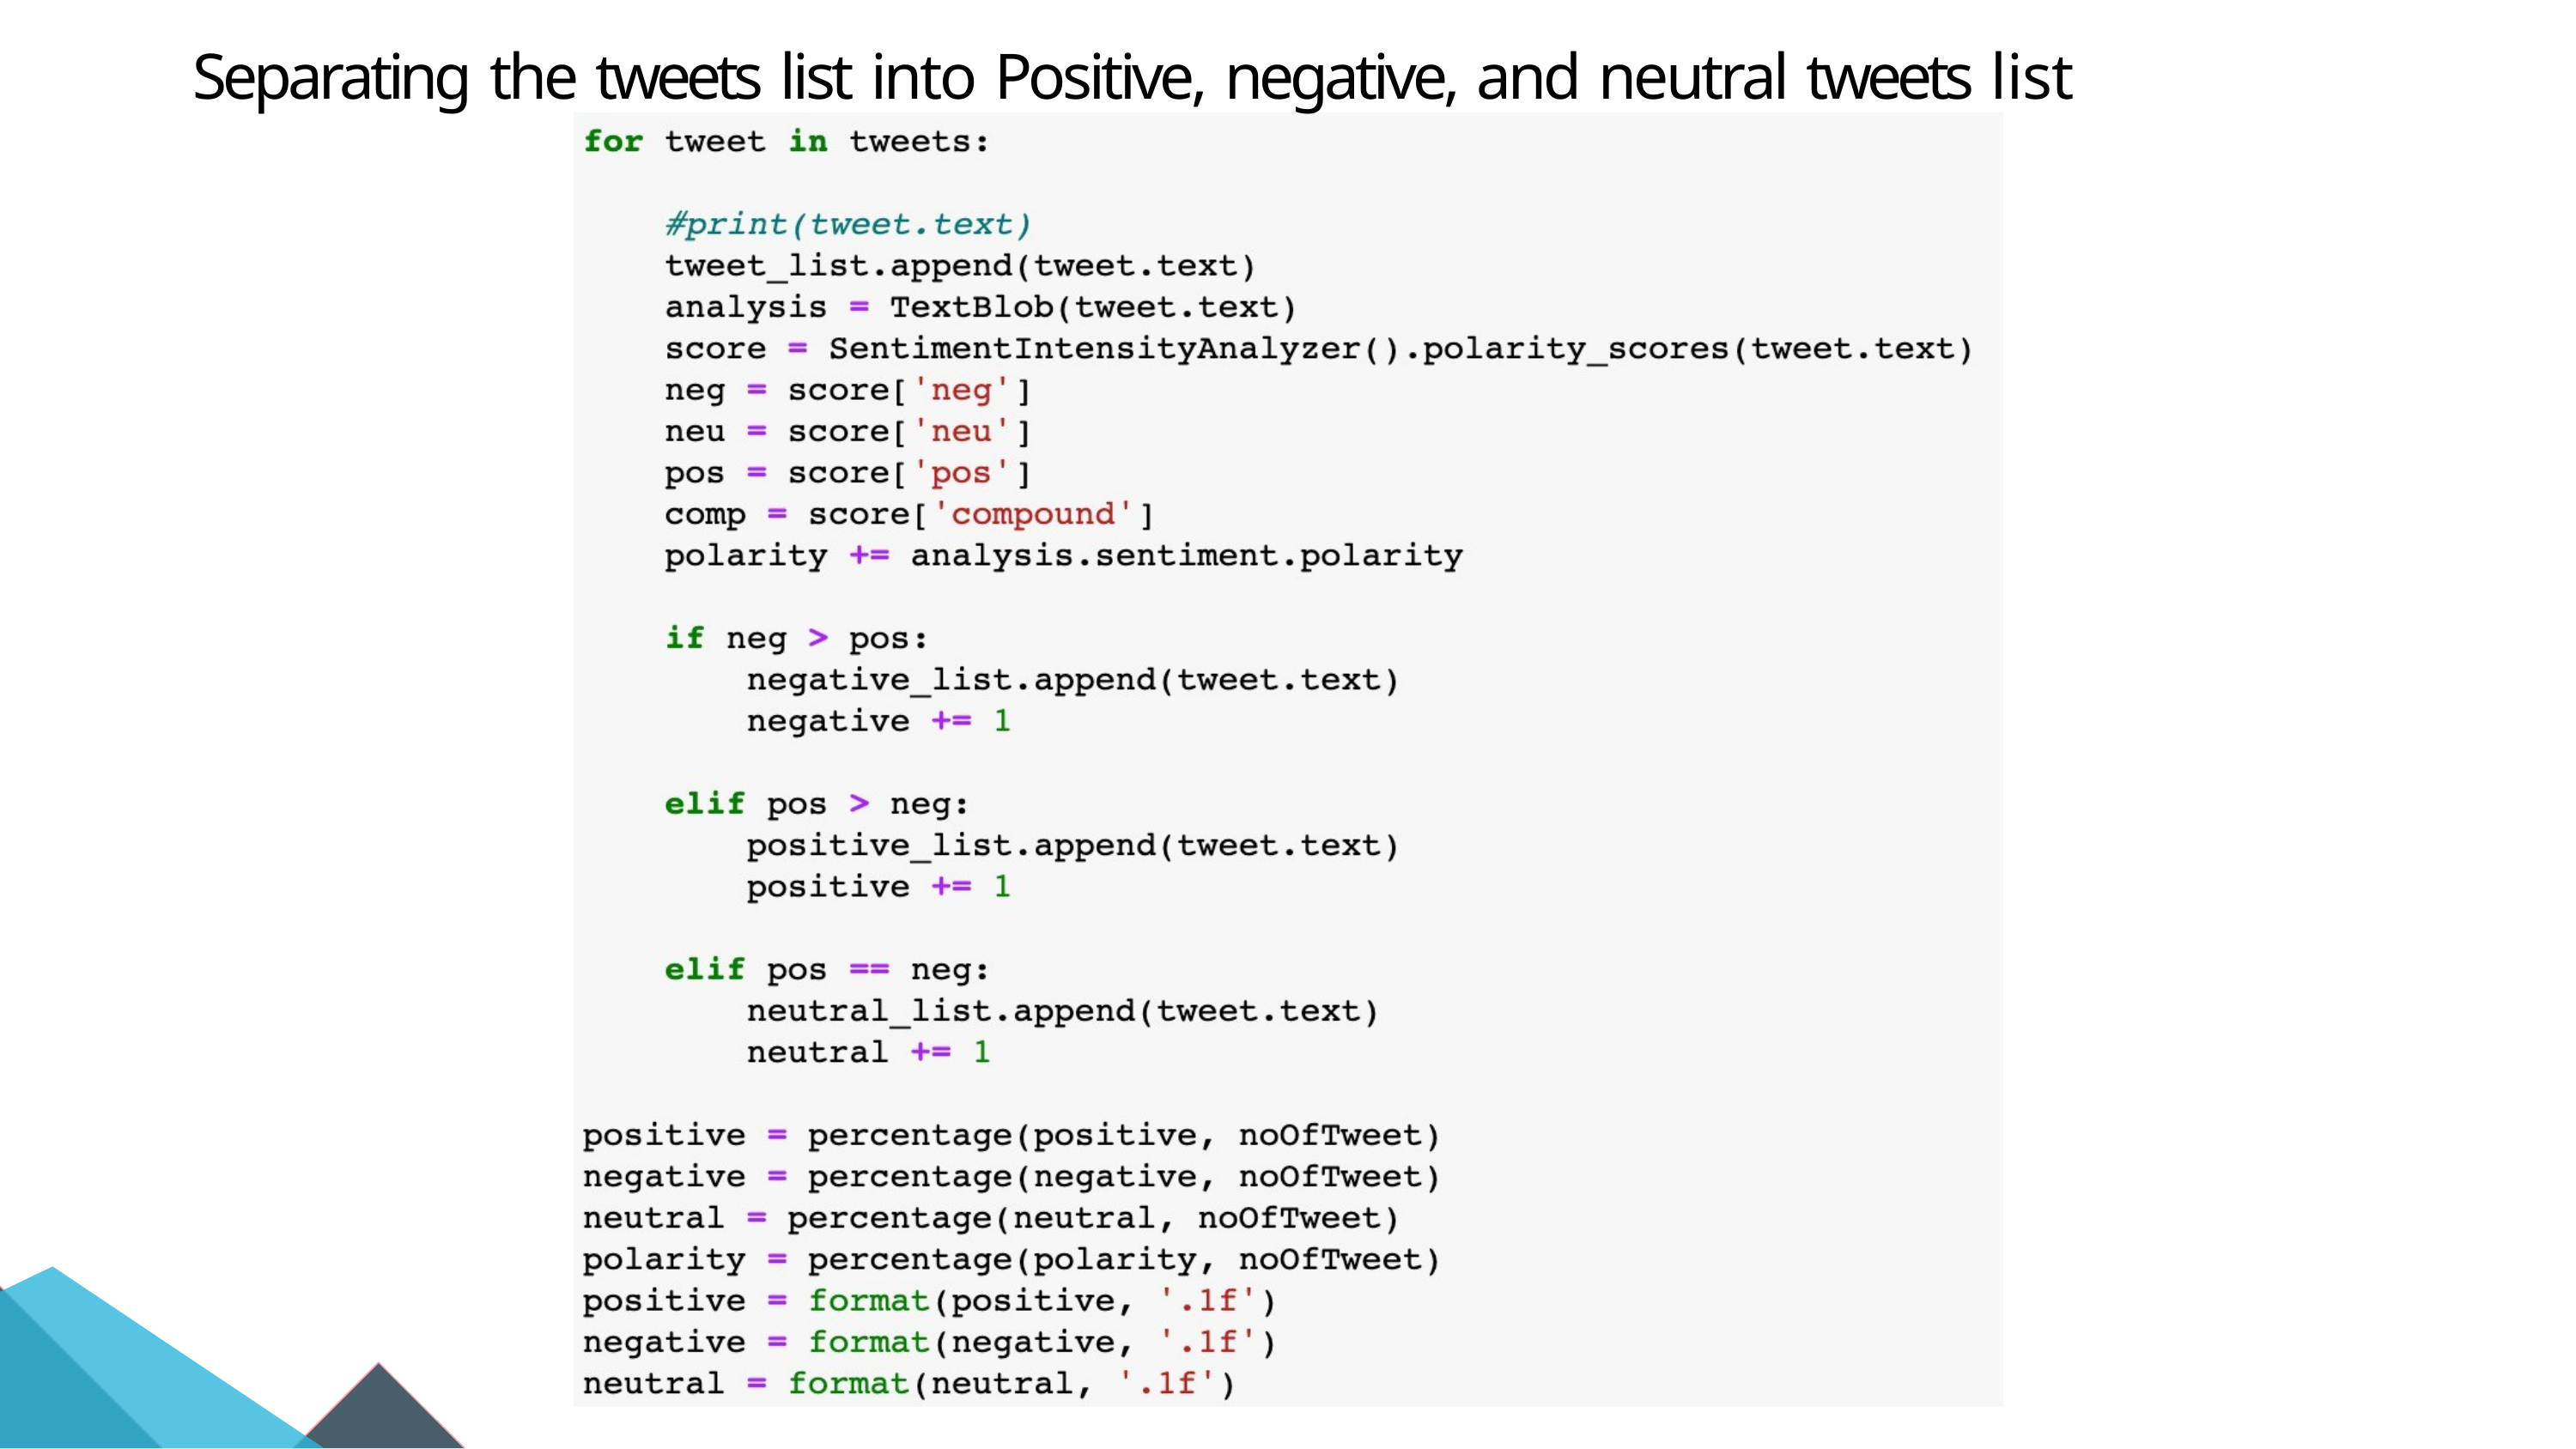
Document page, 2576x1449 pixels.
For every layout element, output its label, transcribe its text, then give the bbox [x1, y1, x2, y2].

picture [573, 112, 2003, 1408]
title Separating the tweets list into Positive, negative, and neutral tweets list [33, 0, 2543, 279]
